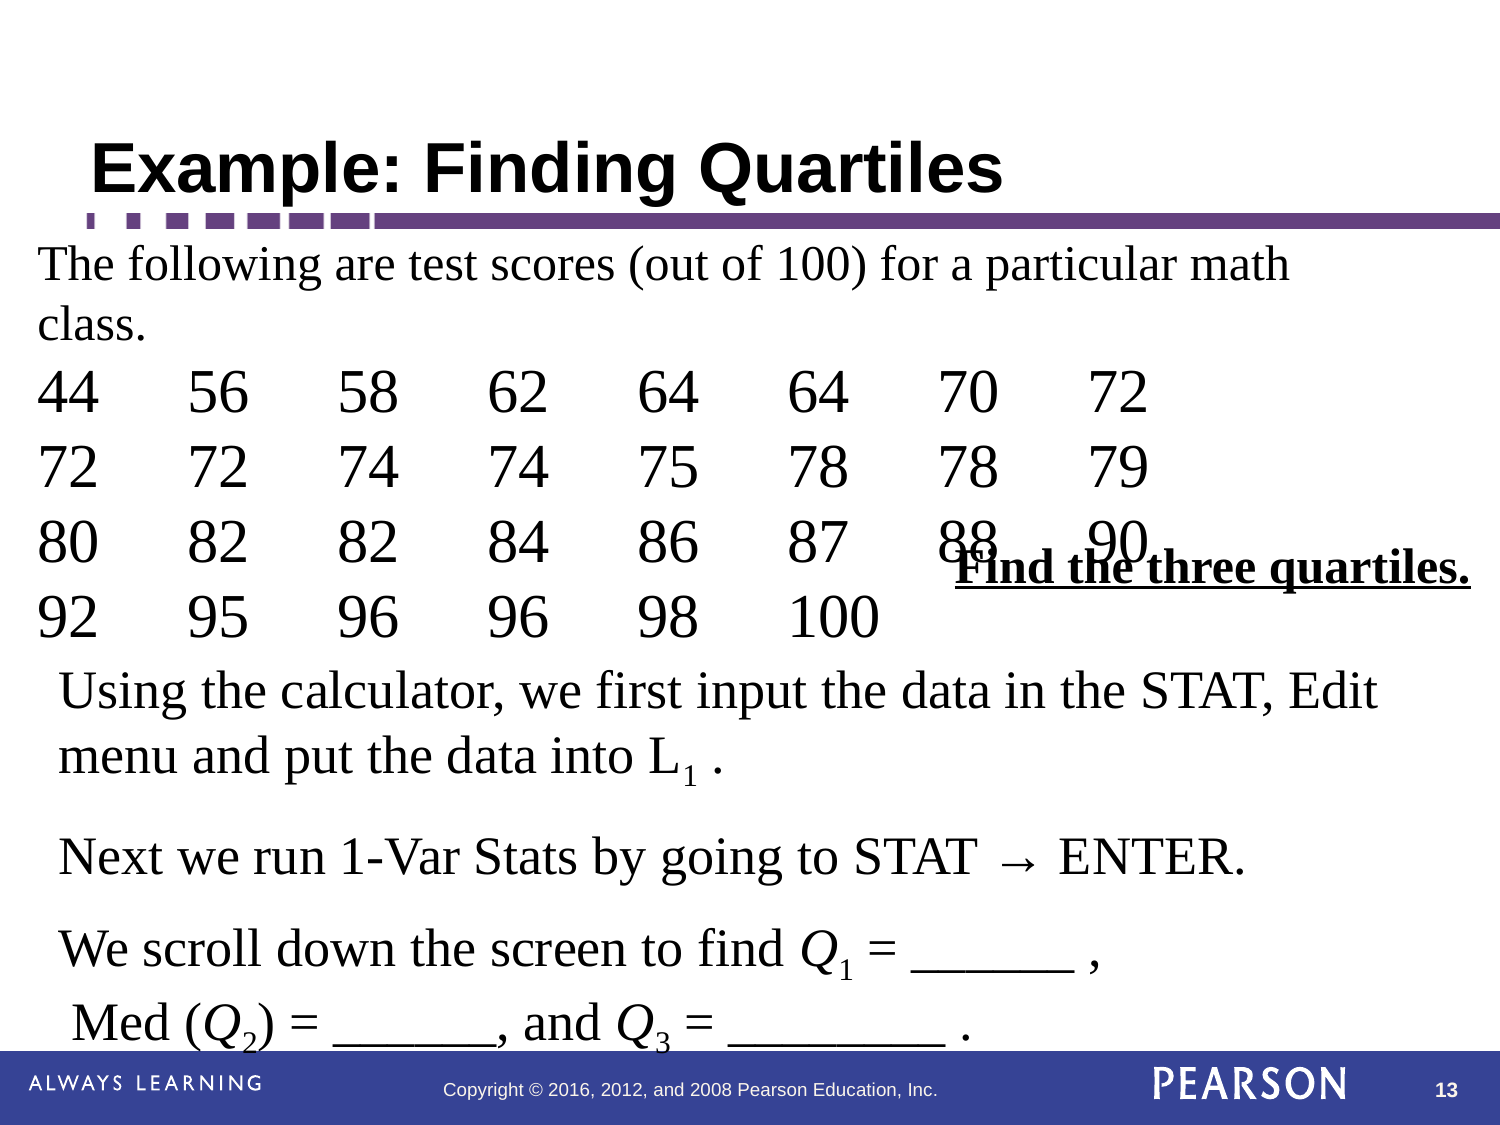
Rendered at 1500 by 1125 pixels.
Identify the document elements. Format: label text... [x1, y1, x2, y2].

title Example: Finding Quartiles [75, 27, 1425, 215]
text_box The following are test scores (out of 100) for a particular math class. 44 56 58 62 64 64 70 72 72 72 74 74 75 78 78 79 80 82 82 84 86 87 88 90 92 95 96 96 98 100 [22, 222, 1429, 658]
text_box Using the calculator, we first input the data in the STAT, Edit menu and put the data into L1 . Next we run 1-Var Stats by going to STAT → ENTER. We scroll down the screen to find Q1 = ______ , Med (Q2) = ______, and Q3 = ________ . [43, 646, 1457, 1068]
text_box Find the three quartiles. [939, 525, 1500, 601]
picture [60, 213, 1500, 229]
